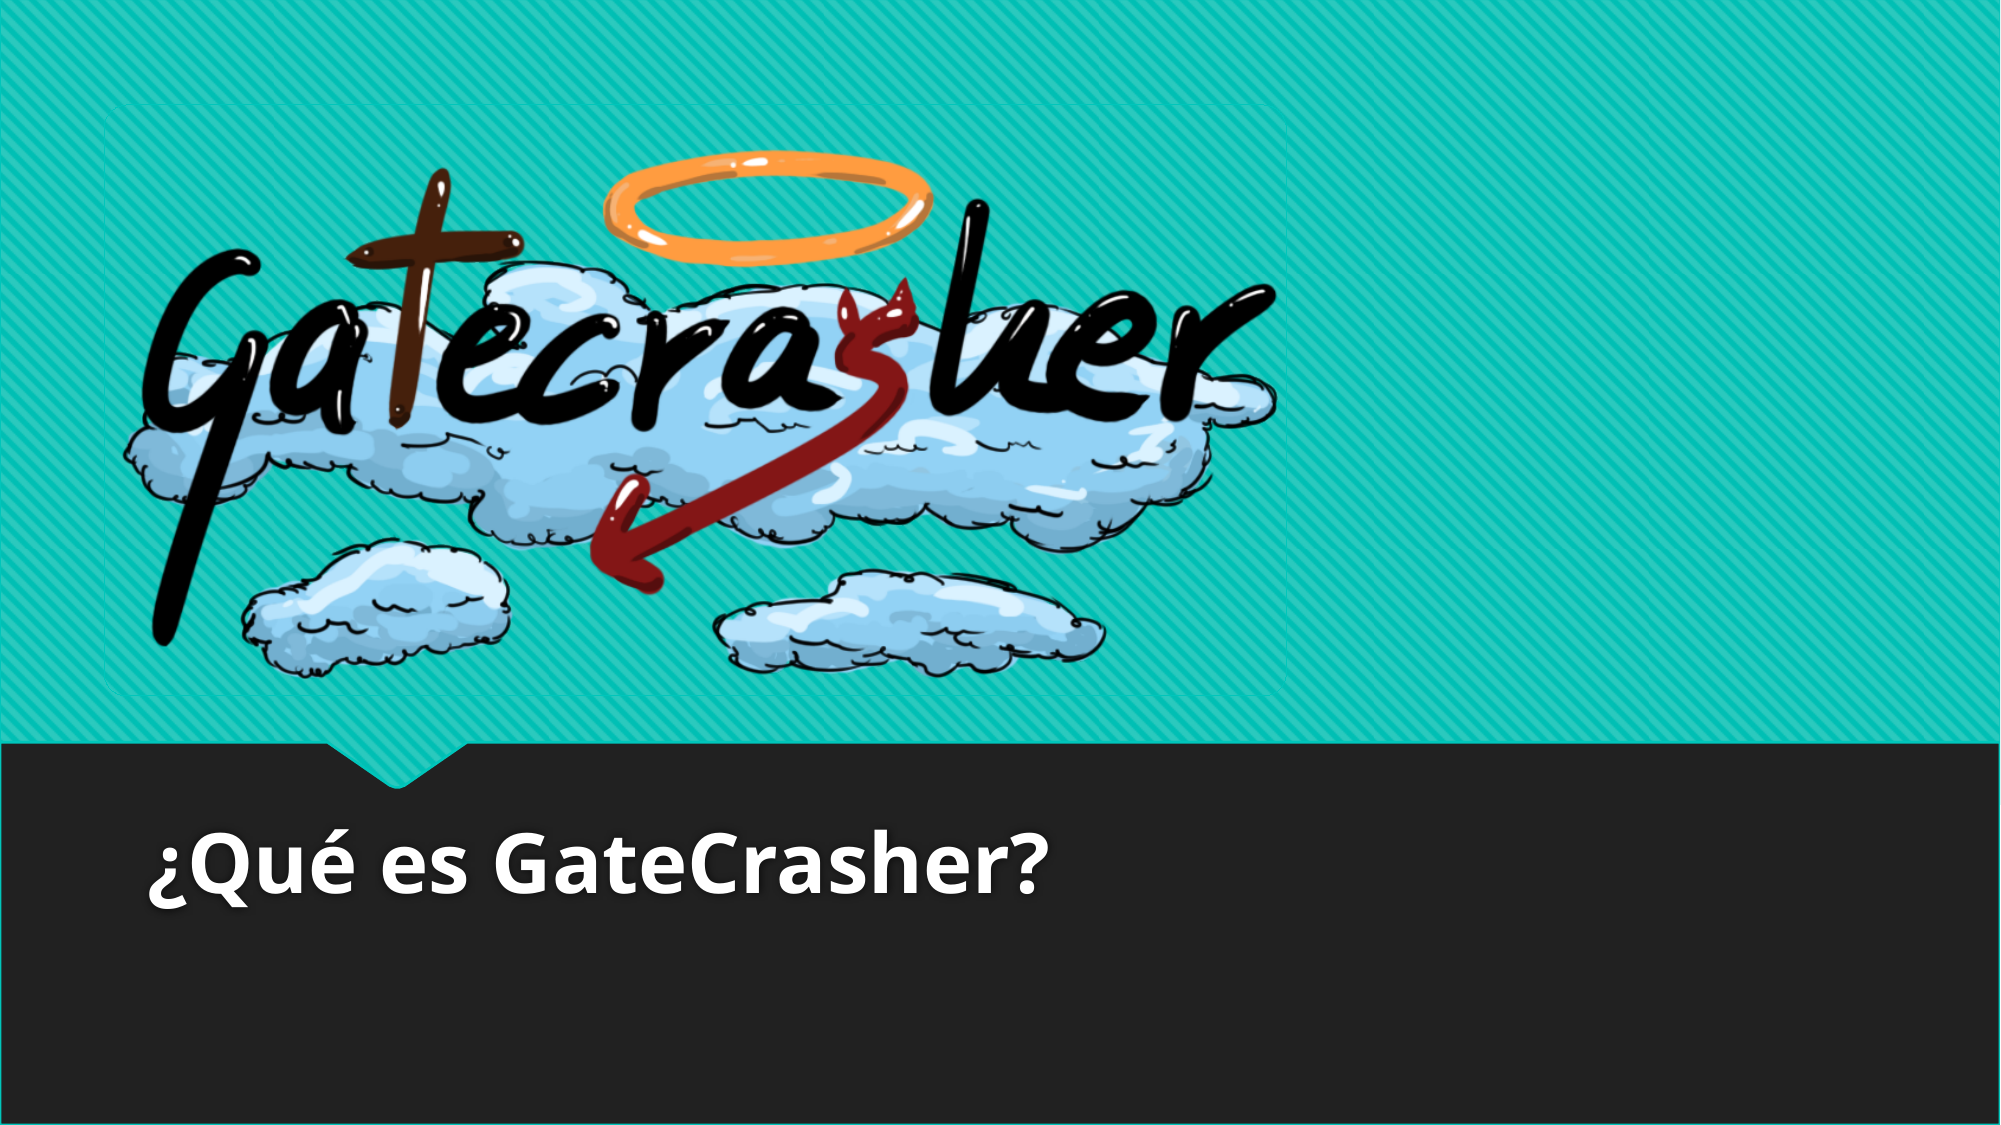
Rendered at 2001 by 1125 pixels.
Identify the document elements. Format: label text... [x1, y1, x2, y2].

title ¿Qué es GateCrasher? [132, 790, 1868, 919]
picture [103, 104, 1287, 697]
text_box [0, 740, 2000, 1125]
